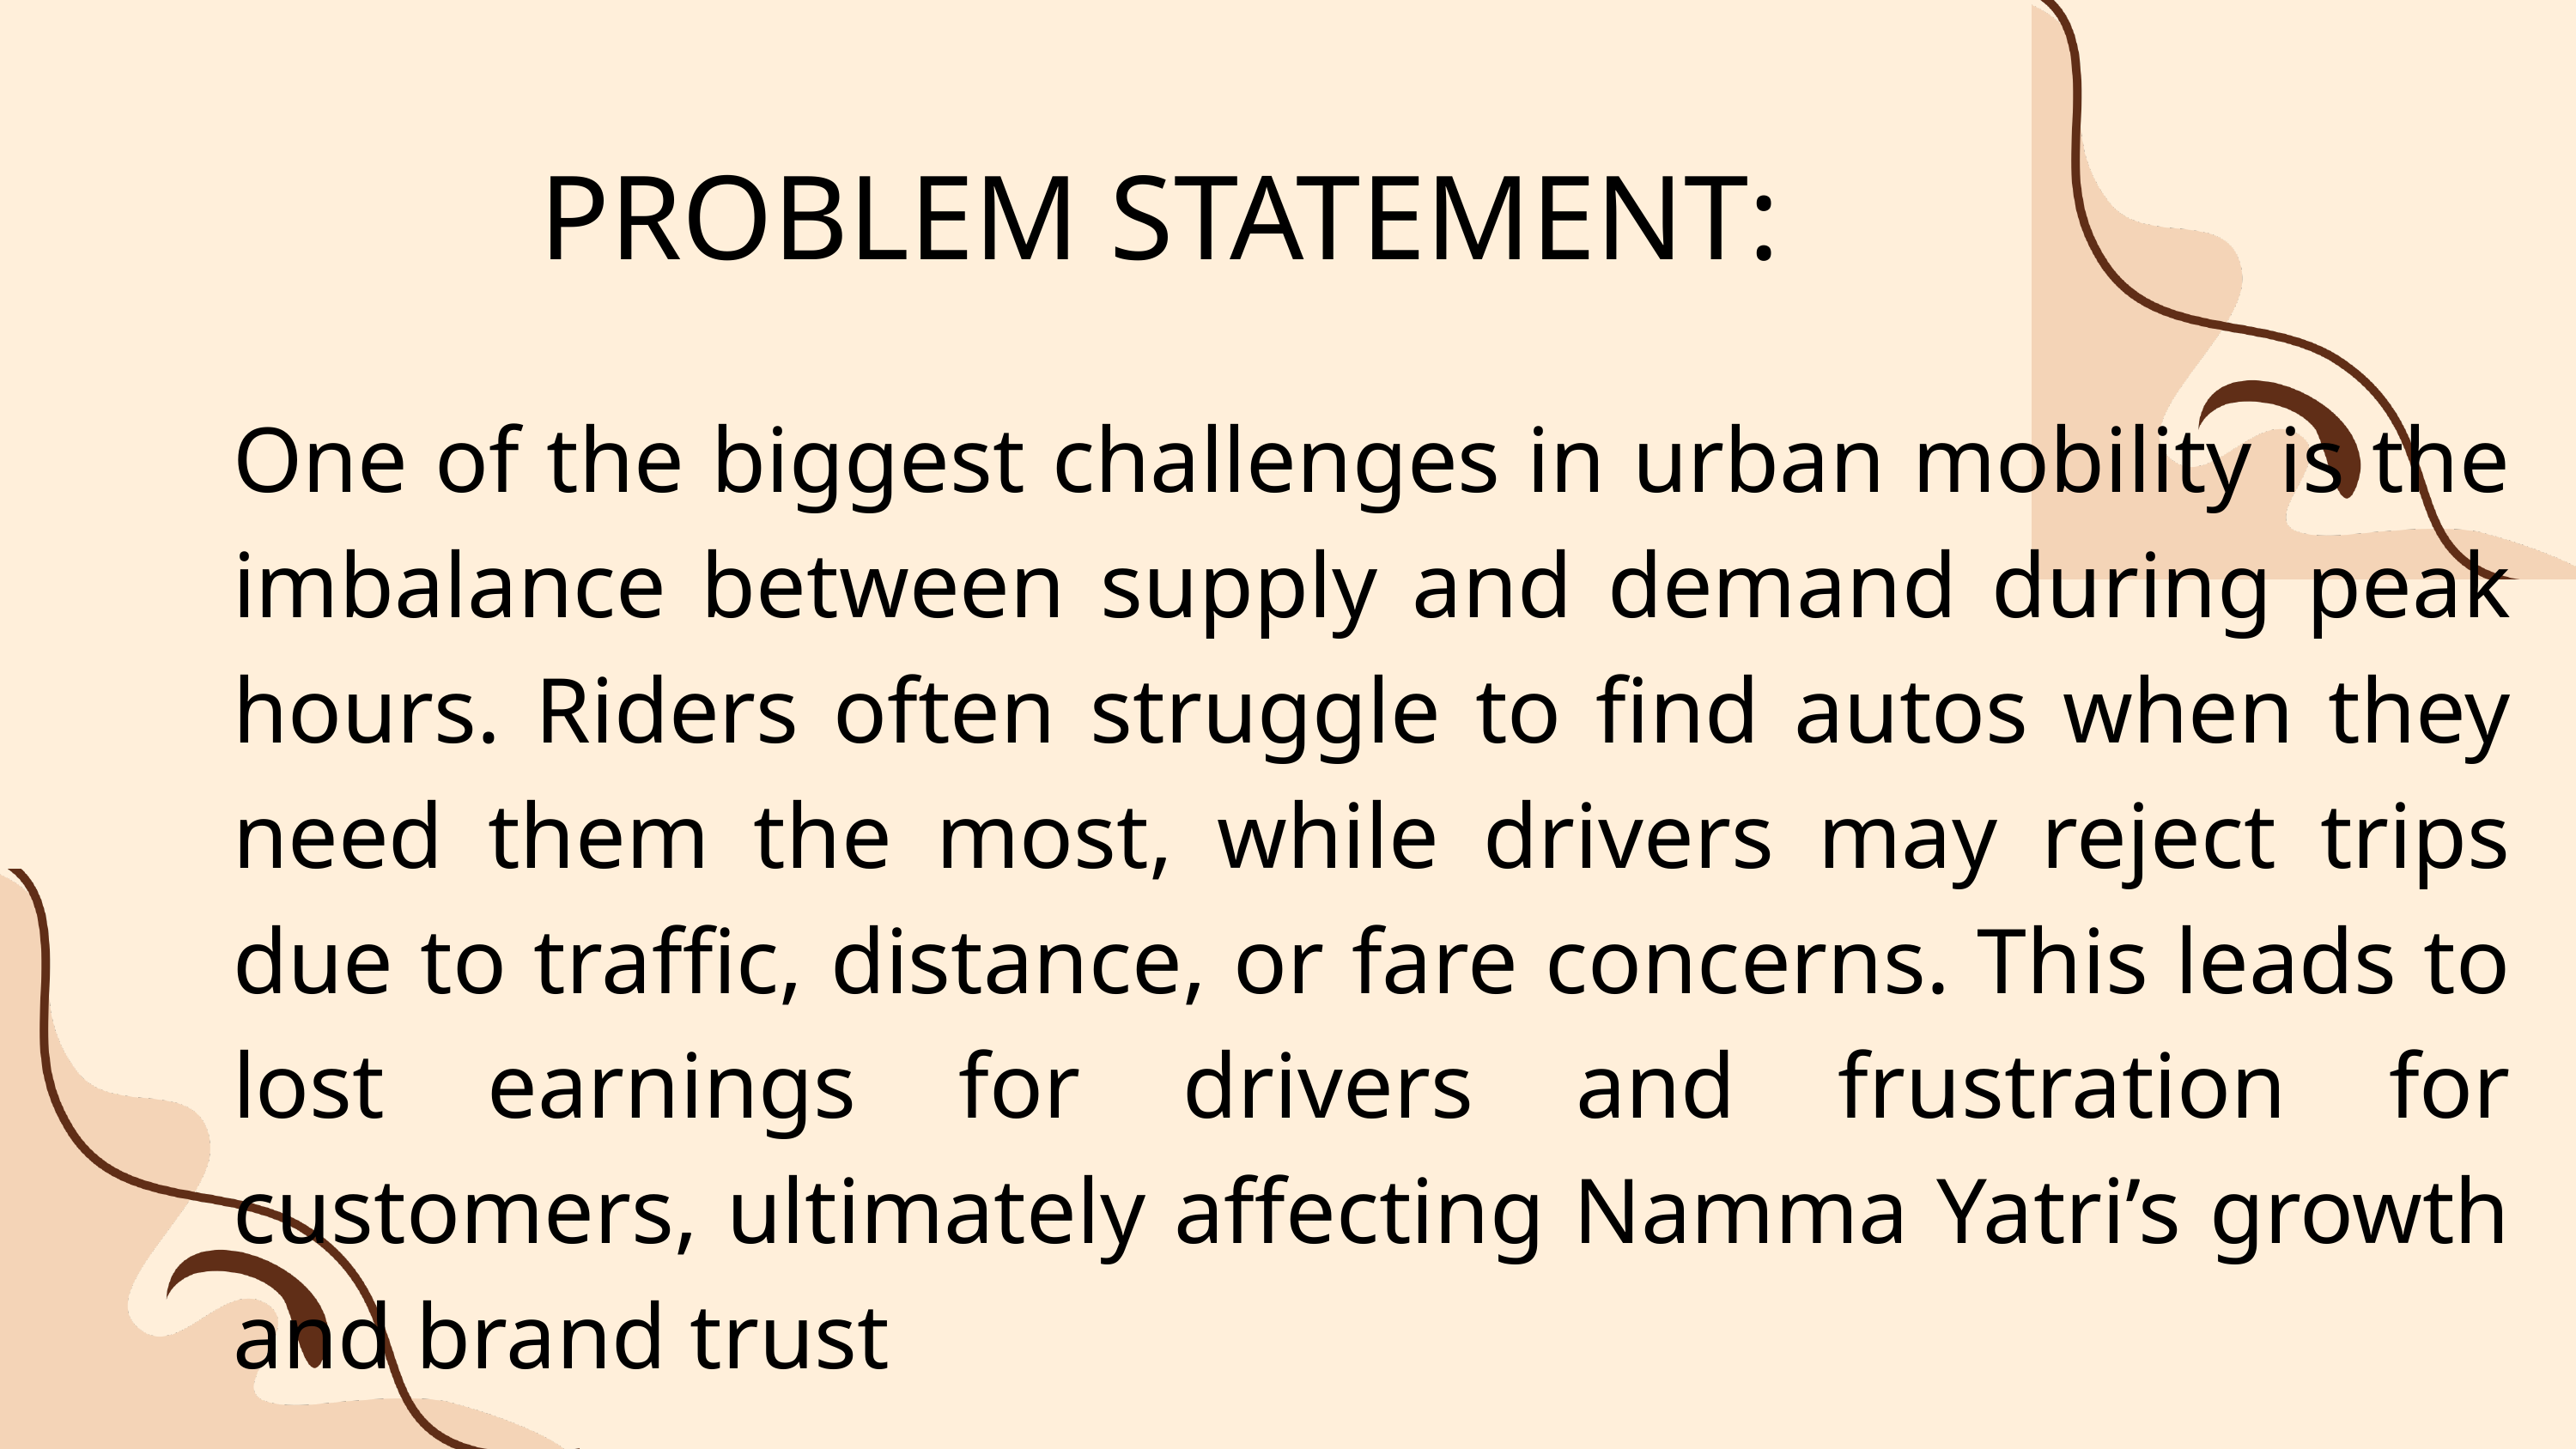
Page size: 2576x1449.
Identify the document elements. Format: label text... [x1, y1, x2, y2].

text_box [0, 869, 580, 1449]
text_box PROBLEM STATEMENT: [289, 143, 2032, 283]
text_box [2032, 0, 2576, 579]
text_box One of the biggest challenges in urban mobility is the imbalance between supply and demand during peak hours. Riders often struggle to find autos when they need them the most, while drivers may reject trips due to traffic, distance, or fare concerns. This leads to lost earnings for drivers and frustration for customers, ultimately affecting Namma Yatri’s growth and brand trust [233, 385, 2513, 1387]
